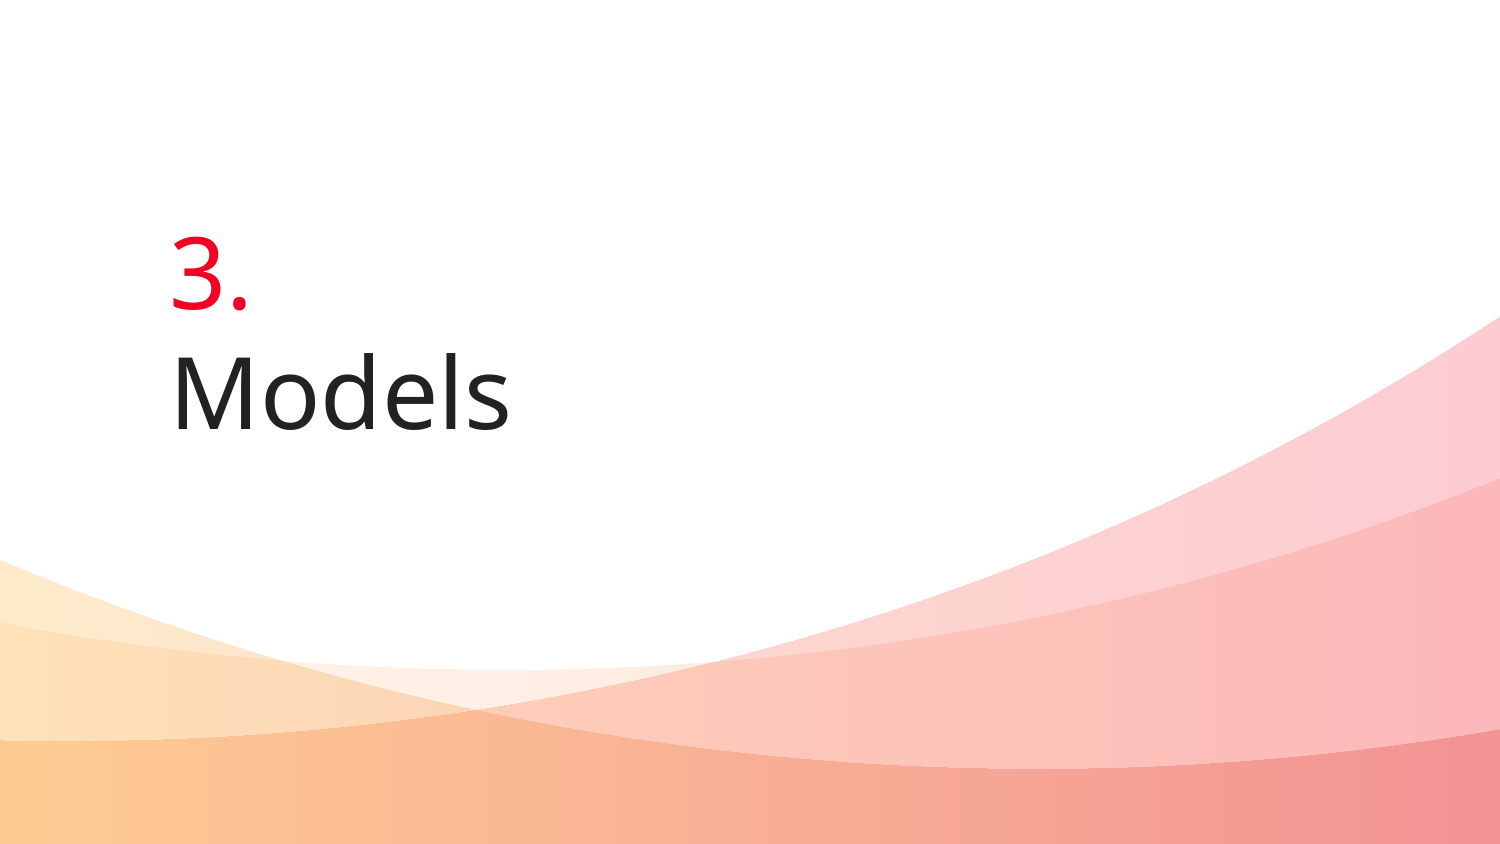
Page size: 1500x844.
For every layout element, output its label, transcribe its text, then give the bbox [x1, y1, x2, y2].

title 3. Models [169, 259, 1211, 450]
